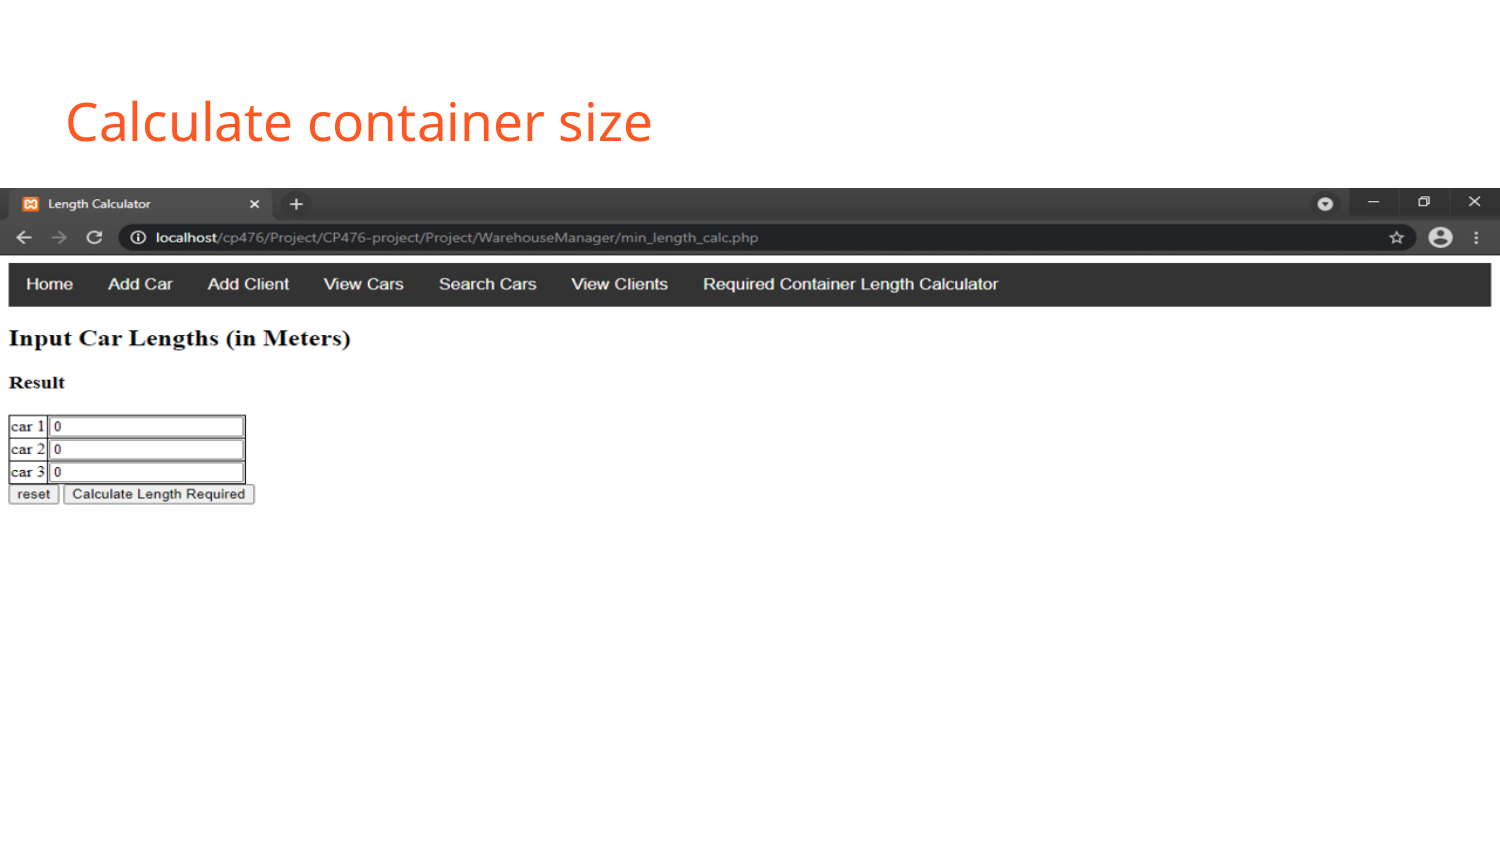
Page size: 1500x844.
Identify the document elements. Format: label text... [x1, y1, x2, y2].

text_box Calculate container size [51, 72, 1449, 167]
picture [0, 188, 1500, 743]
